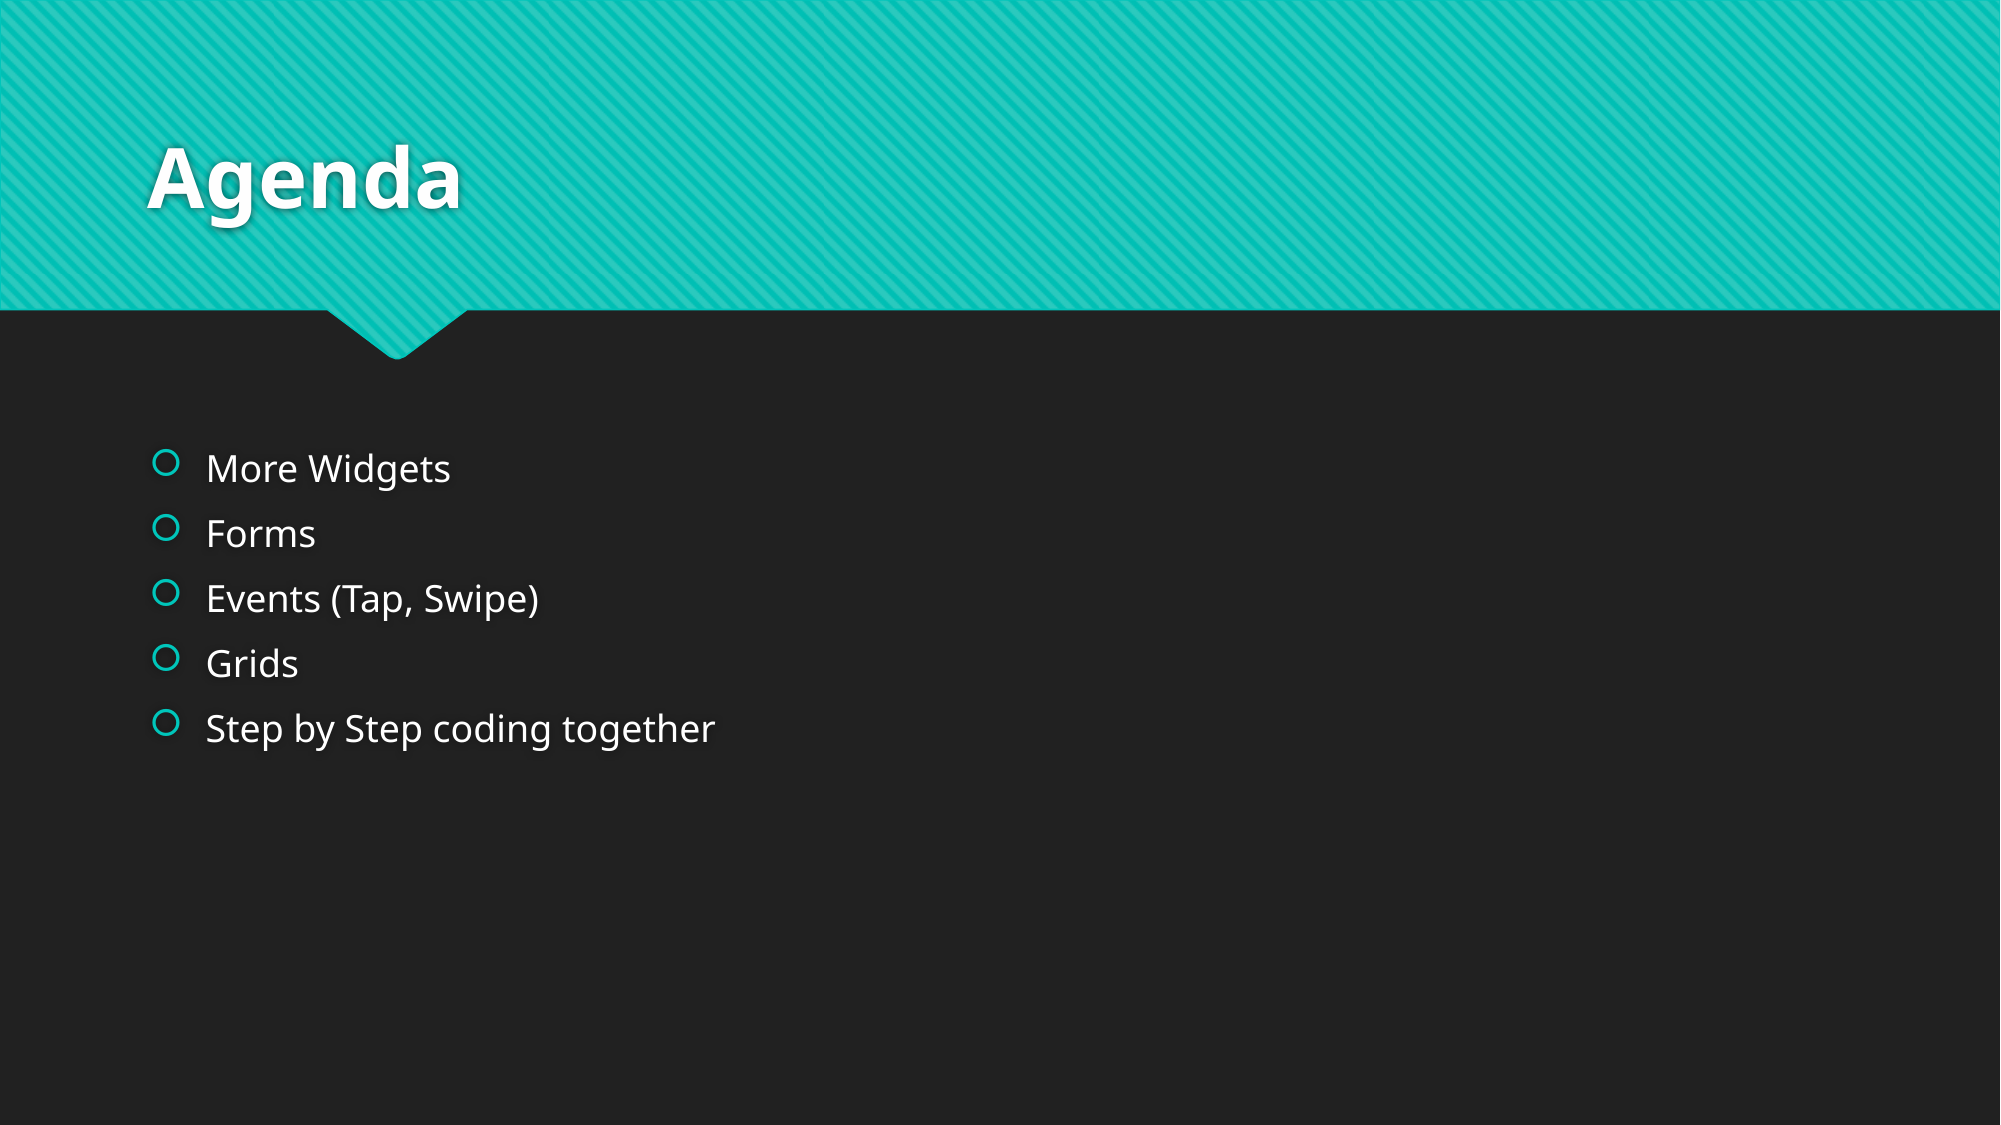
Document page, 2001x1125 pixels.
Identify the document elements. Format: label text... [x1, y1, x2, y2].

title Agenda [132, 73, 1868, 233]
list More Widgets Forms Events (Tap, Swipe) Grids Step by Step coding together [134, 364, 1866, 962]
